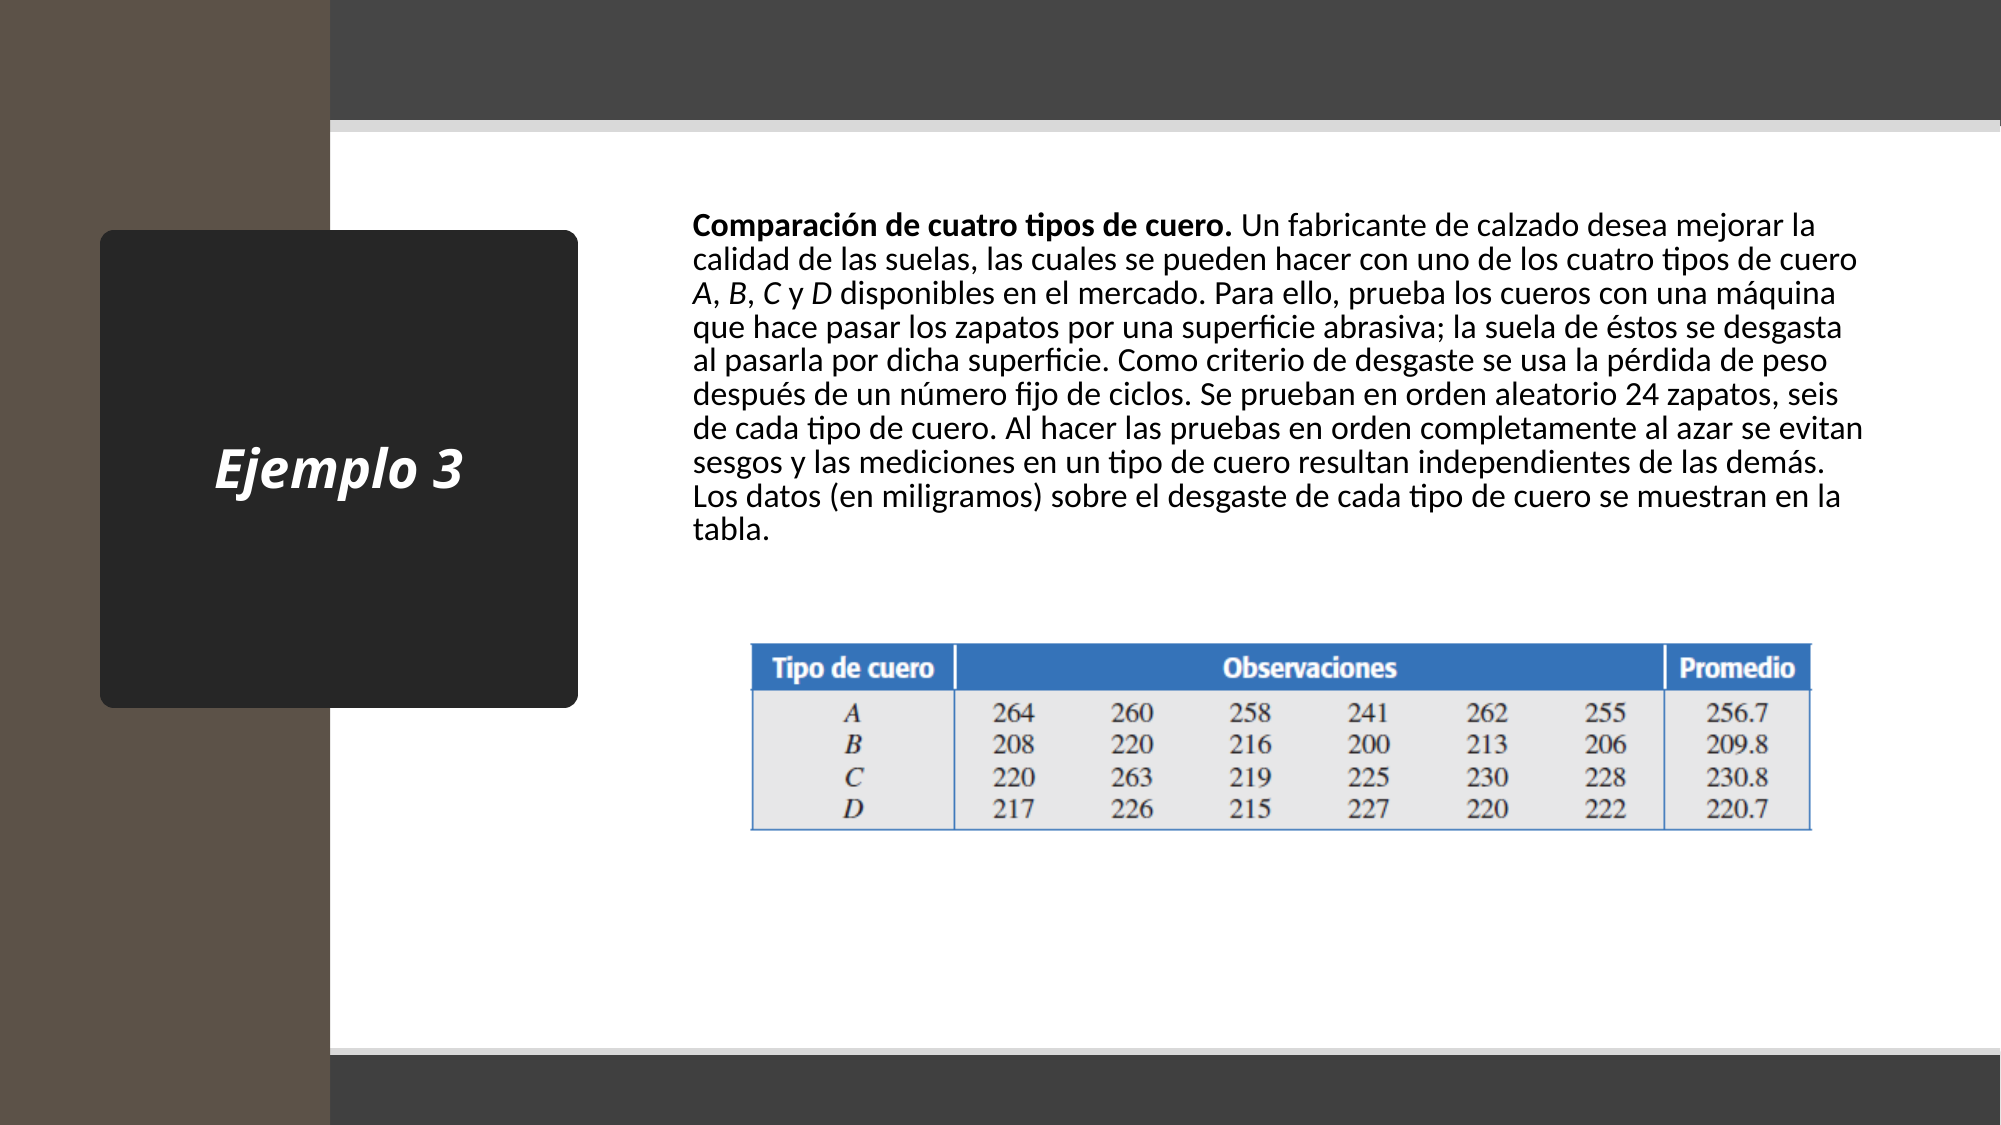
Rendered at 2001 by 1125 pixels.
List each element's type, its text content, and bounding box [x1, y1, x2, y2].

text_box Comparación de cuatro tipos de cuero. Un fabricante de calzado desea mejorar la calidad de las suelas, las cuales se pueden hacer con uno de los cuatro tipos de cuero A, B, C y D disponibles en el mercado. Para ello, prueba los cueros con una máquina que hace pasar los zapatos por una superficie abrasiva; la suela de éstos se desgasta al pasarla por dicha superficie. Como criterio de desgaste se usa la pérdida de peso después de un número fijo de ciclos. Se prueban en orden aleatorio 24 zapatos, seis de cada tipo de cuero. Al hacer las pruebas en orden completamente al azar se evitan sesgos y las mediciones en un tipo de cuero resultan independientes de las demás. Los datos (en miligramos) sobre el desgaste de cada tipo de cuero se muestran en la tabla. [677, 203, 1886, 563]
text_box [0, 0, 331, 1125]
picture [735, 631, 1828, 845]
title Ejemplo 3 [113, 243, 564, 694]
